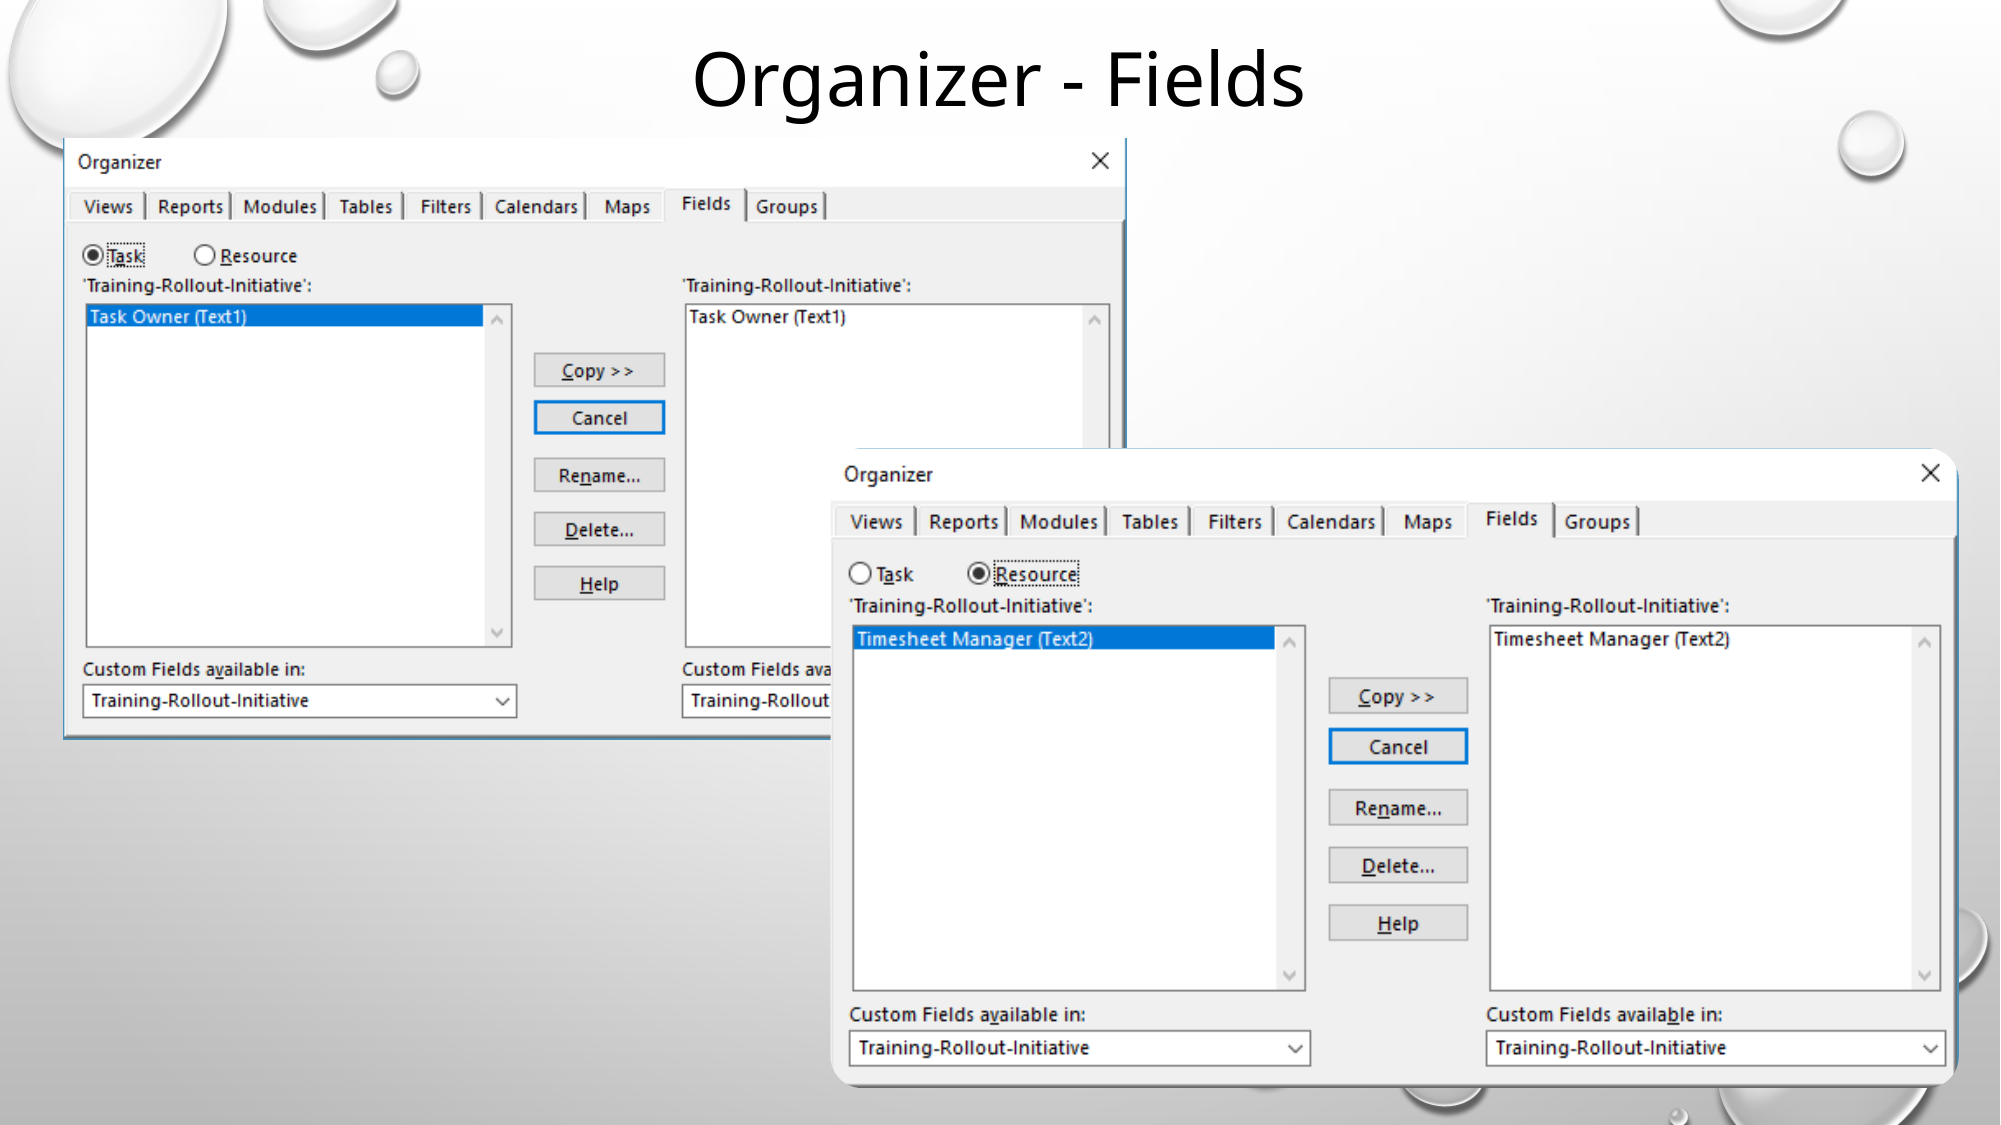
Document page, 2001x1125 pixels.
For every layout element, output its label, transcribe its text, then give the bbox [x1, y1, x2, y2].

title Organizer - Fields [39, 26, 1959, 139]
picture [0, 0, 2000, 1125]
